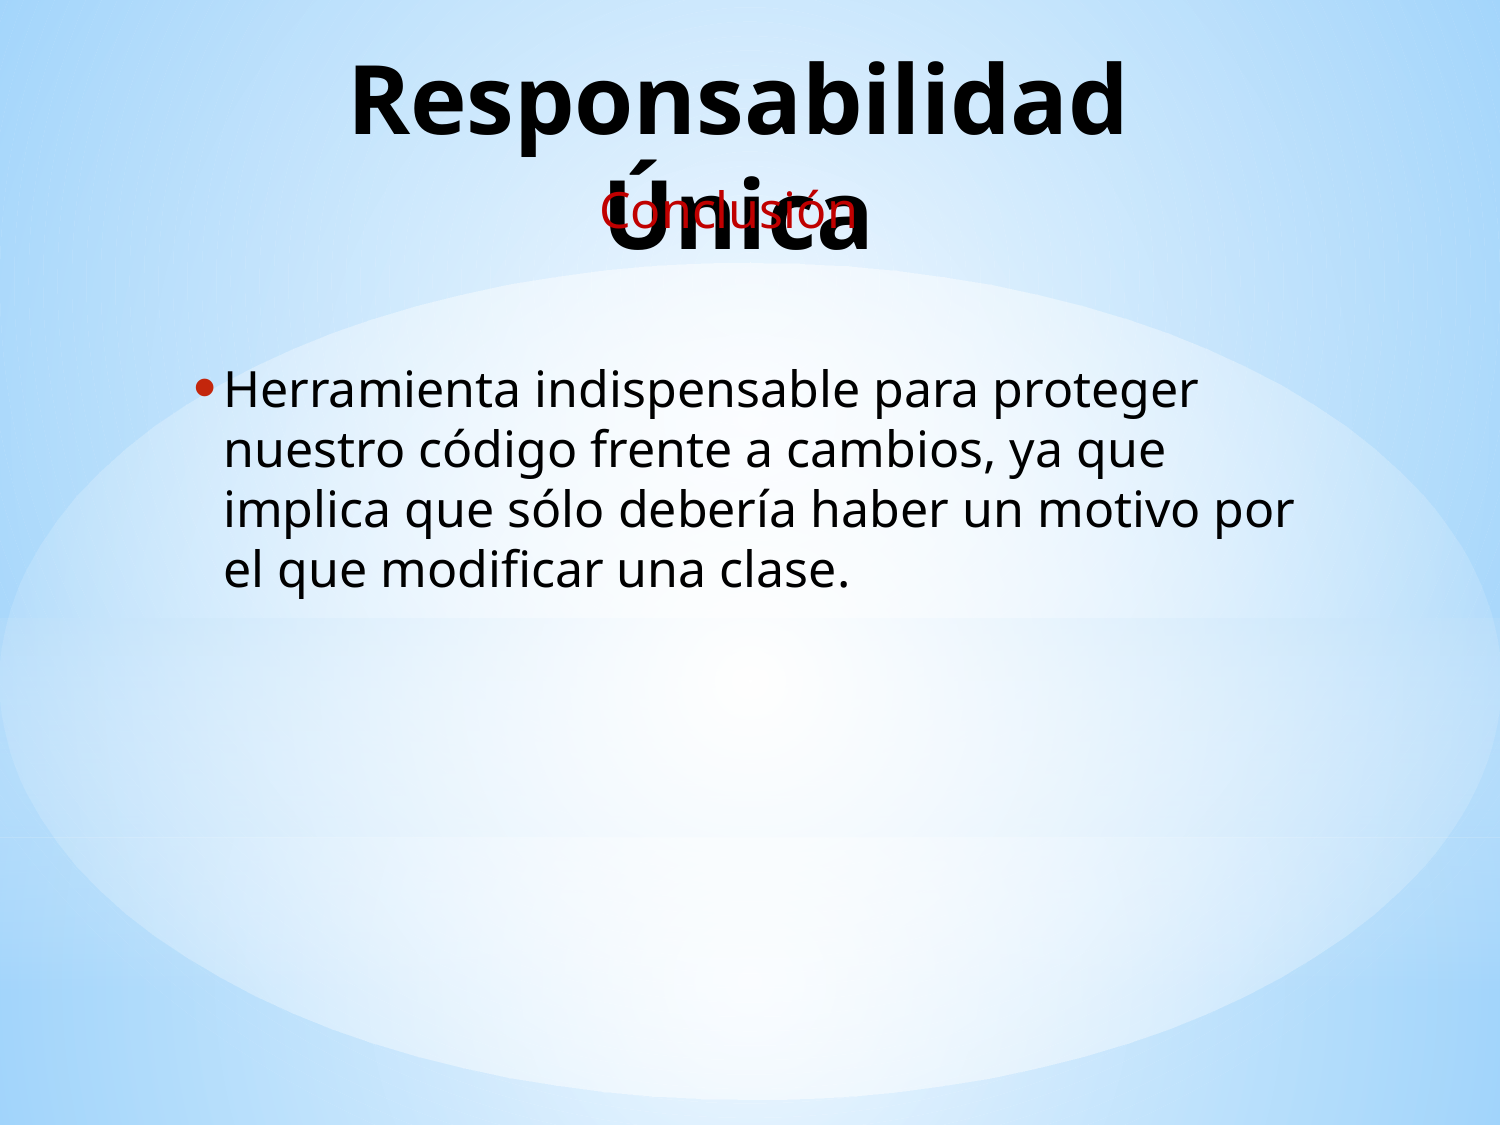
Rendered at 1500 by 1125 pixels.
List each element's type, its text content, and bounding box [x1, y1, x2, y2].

text_box Herramienta indispensable para proteger nuestro código frente a cambios, ya que implica que sólo debería haber un motivo por el que modificar una clase. [171, 349, 1353, 598]
text_box Conclusión [449, 159, 1008, 257]
title Responsabilidad Única [194, 30, 1282, 219]
